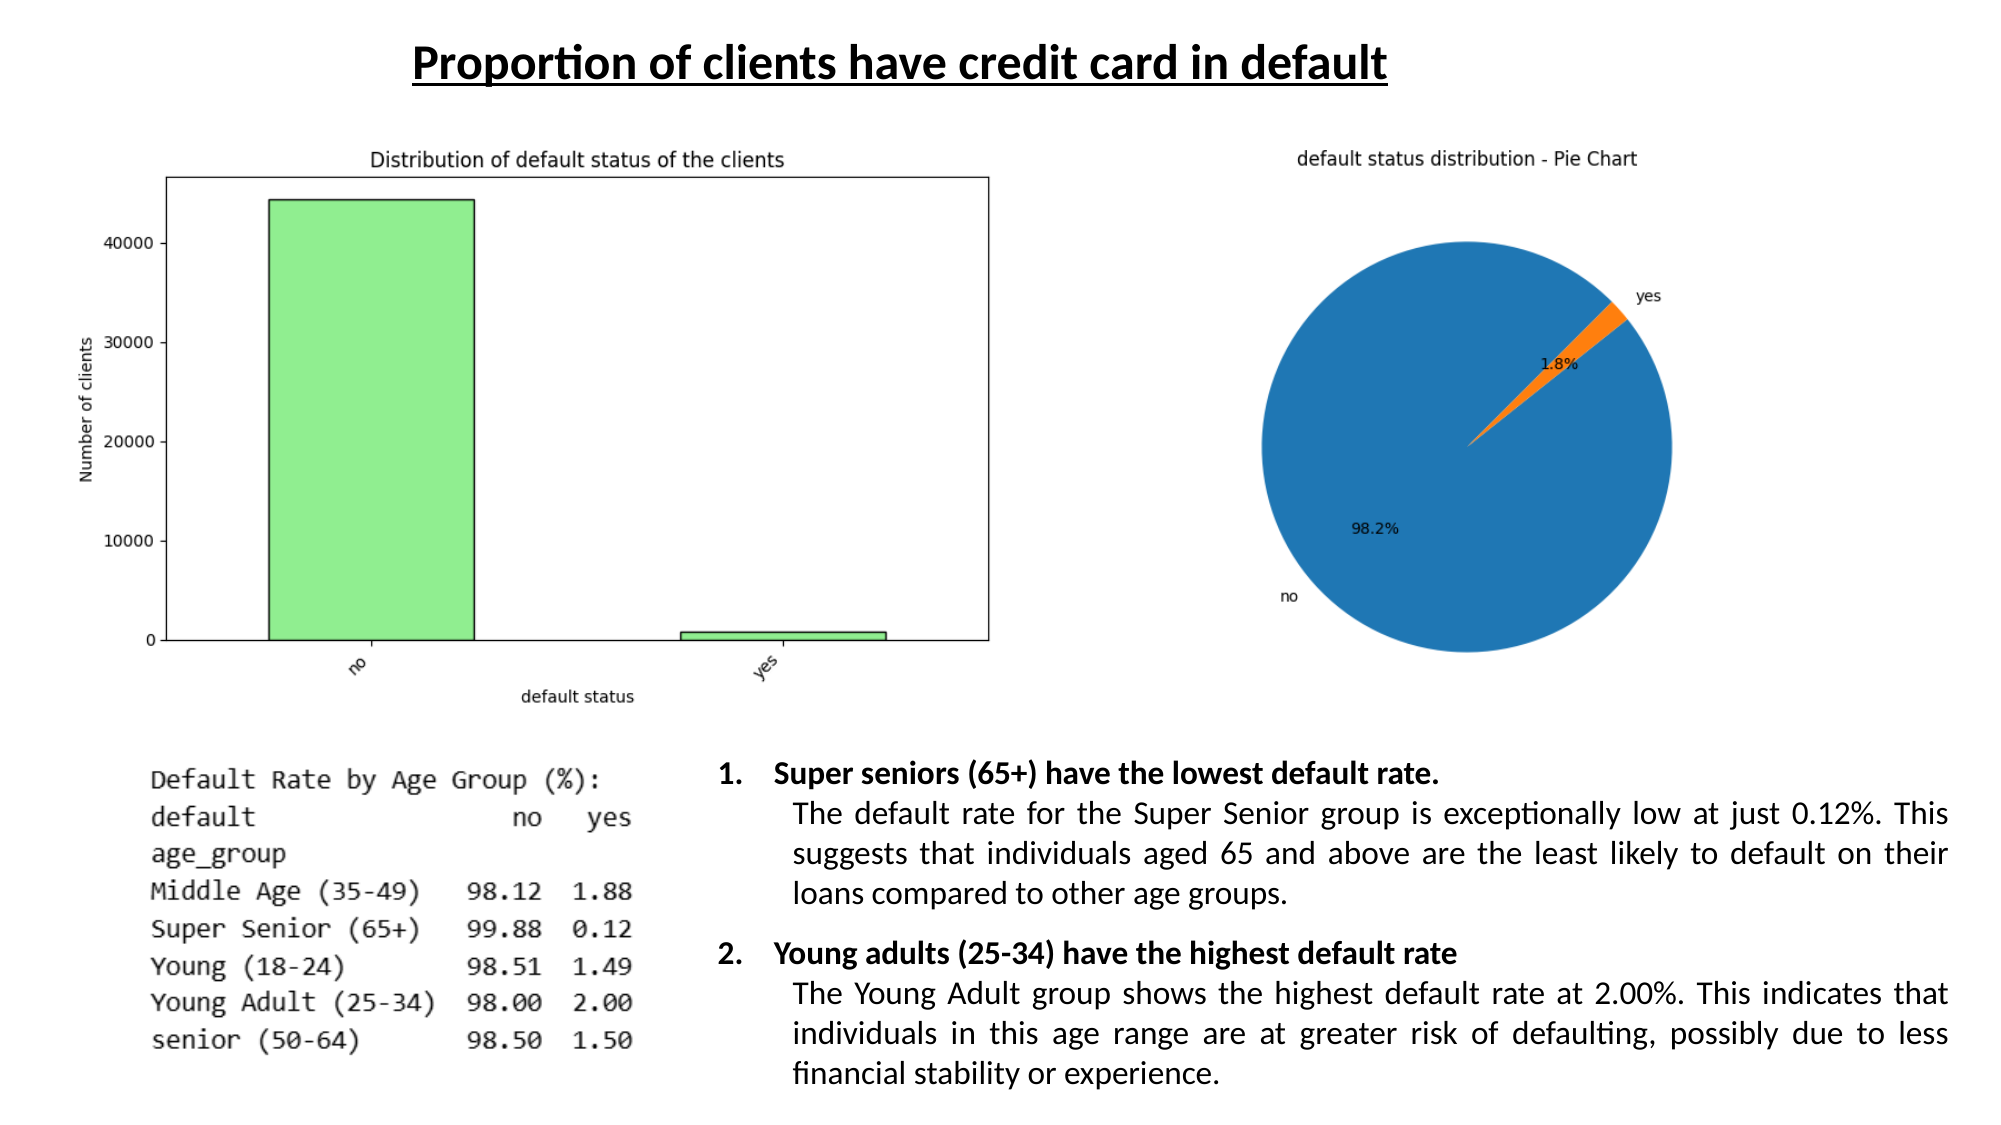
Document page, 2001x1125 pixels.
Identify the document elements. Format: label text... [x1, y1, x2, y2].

picture [137, 759, 689, 1074]
text_box Super seniors (65+) have the lowest default rate. The default rate for the Super Senior group is exceptionally low at just 0.12%. This suggests that individuals aged 65 and above are the least likely to default on their loans compared to other age groups. Young adults (25-34) have the highest default rate The Young Adult group shows the highest default rate at 2.00%. This indicates that individuals in this age range are at greater risk of defaulting, possibly due to less financial stability or experience. [702, 724, 1966, 1099]
picture [1028, 139, 1906, 684]
text_box Proportion of clients have credit card in default [397, 22, 1404, 97]
picture [68, 139, 1000, 718]
